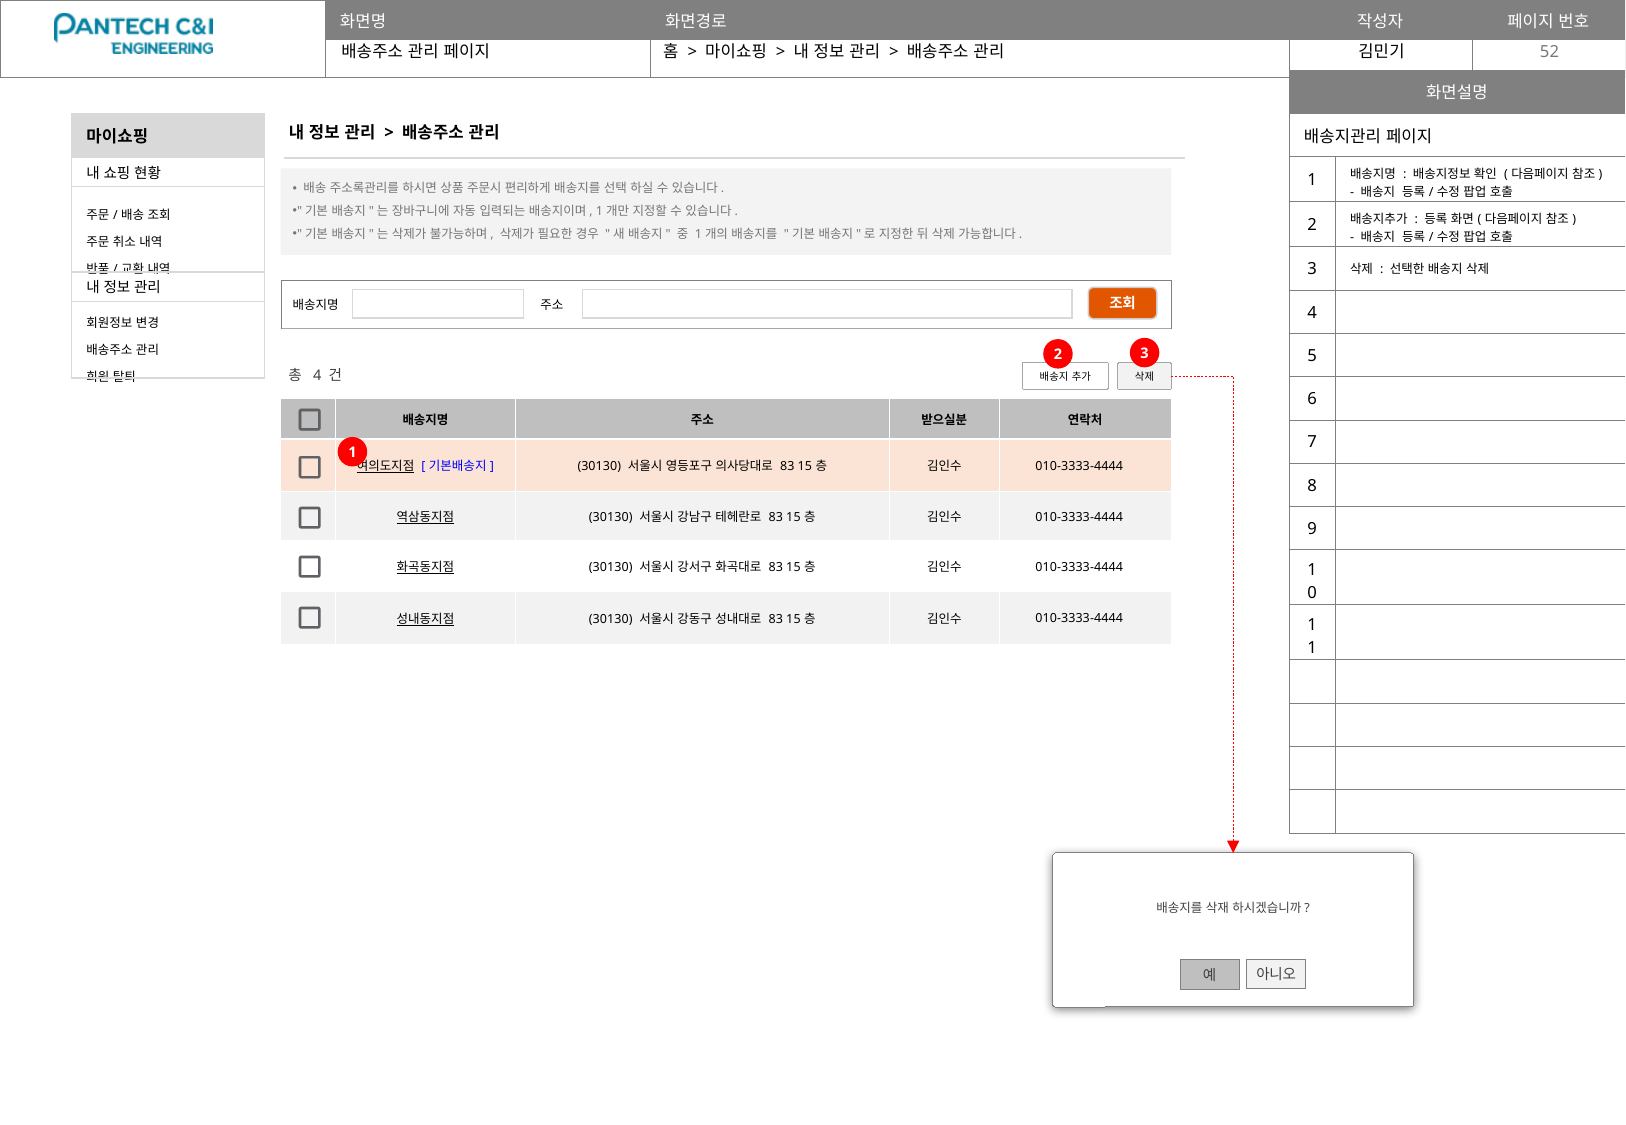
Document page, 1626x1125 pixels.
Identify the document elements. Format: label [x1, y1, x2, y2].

text_box [273, 109, 574, 155]
text_box [337, 436, 368, 467]
table_cell [72, 302, 264, 377]
table_cell [890, 592, 999, 644]
table_cell [1290, 291, 1335, 333]
table_header [1290, 71, 1625, 113]
table_cell [1336, 464, 1625, 506]
table_cell [1290, 704, 1335, 746]
table_cell [72, 273, 264, 301]
table_cell [336, 492, 515, 540]
table_cell [1290, 334, 1335, 376]
table_cell [516, 440, 889, 491]
table_cell [1000, 542, 1170, 591]
table_cell [1336, 660, 1625, 703]
table_cell [1336, 291, 1625, 333]
table_cell [1000, 592, 1170, 644]
table_cell [516, 492, 889, 540]
text_box [272, 351, 364, 399]
table_cell [281, 592, 335, 644]
table_cell [1336, 421, 1625, 463]
table_cell [1336, 605, 1625, 659]
table_header [336, 399, 515, 438]
table_cell [890, 542, 999, 591]
table_cell [1290, 605, 1335, 659]
picture [294, 404, 325, 434]
table_header [282, 281, 1171, 328]
text_box [280, 168, 1172, 255]
picture [294, 602, 325, 633]
table_cell [1290, 114, 1625, 156]
table_cell [1336, 334, 1625, 376]
table_cell [72, 158, 264, 186]
table_header [72, 115, 264, 157]
table_cell [1290, 747, 1335, 789]
table_cell [1336, 157, 1625, 201]
table_cell [336, 592, 515, 644]
table_cell [1290, 157, 1335, 201]
text_box [1088, 287, 1157, 319]
picture [294, 503, 325, 533]
table_cell [516, 592, 889, 644]
table_cell [336, 440, 515, 491]
table_cell [1290, 507, 1335, 549]
table_cell [1336, 747, 1625, 789]
table_cell [1290, 660, 1335, 703]
picture [294, 452, 325, 482]
table_cell [1290, 550, 1335, 604]
table_cell [281, 440, 335, 491]
table_cell [1290, 247, 1335, 290]
table_cell [1000, 492, 1170, 540]
table_header [890, 399, 999, 438]
table_header [1000, 399, 1170, 438]
picture [294, 551, 325, 582]
table_cell [1290, 464, 1335, 506]
table_cell [1290, 790, 1335, 833]
table_cell [281, 542, 335, 591]
picture [54, 13, 213, 54]
table_cell [890, 492, 999, 540]
table_cell [1336, 247, 1625, 290]
table_cell [281, 492, 335, 540]
table_cell [336, 542, 515, 591]
table_cell [72, 187, 264, 271]
table_cell [1336, 704, 1625, 746]
text_box [1052, 337, 1414, 1008]
text_box [1022, 339, 1109, 390]
table_cell [1336, 377, 1625, 420]
table_cell [1290, 377, 1335, 420]
table_cell [1290, 421, 1335, 463]
slide_number [1474, 33, 1625, 70]
table_cell [1336, 202, 1625, 246]
table_cell [1336, 550, 1625, 604]
table_header [281, 399, 335, 438]
table_header [516, 399, 889, 438]
table_cell [1336, 790, 1625, 833]
text_box [326, 33, 1091, 68]
table_cell [516, 542, 889, 591]
table_cell [890, 440, 999, 491]
table_cell [1000, 440, 1170, 491]
table_cell [1336, 507, 1625, 549]
table_cell [1290, 202, 1335, 246]
